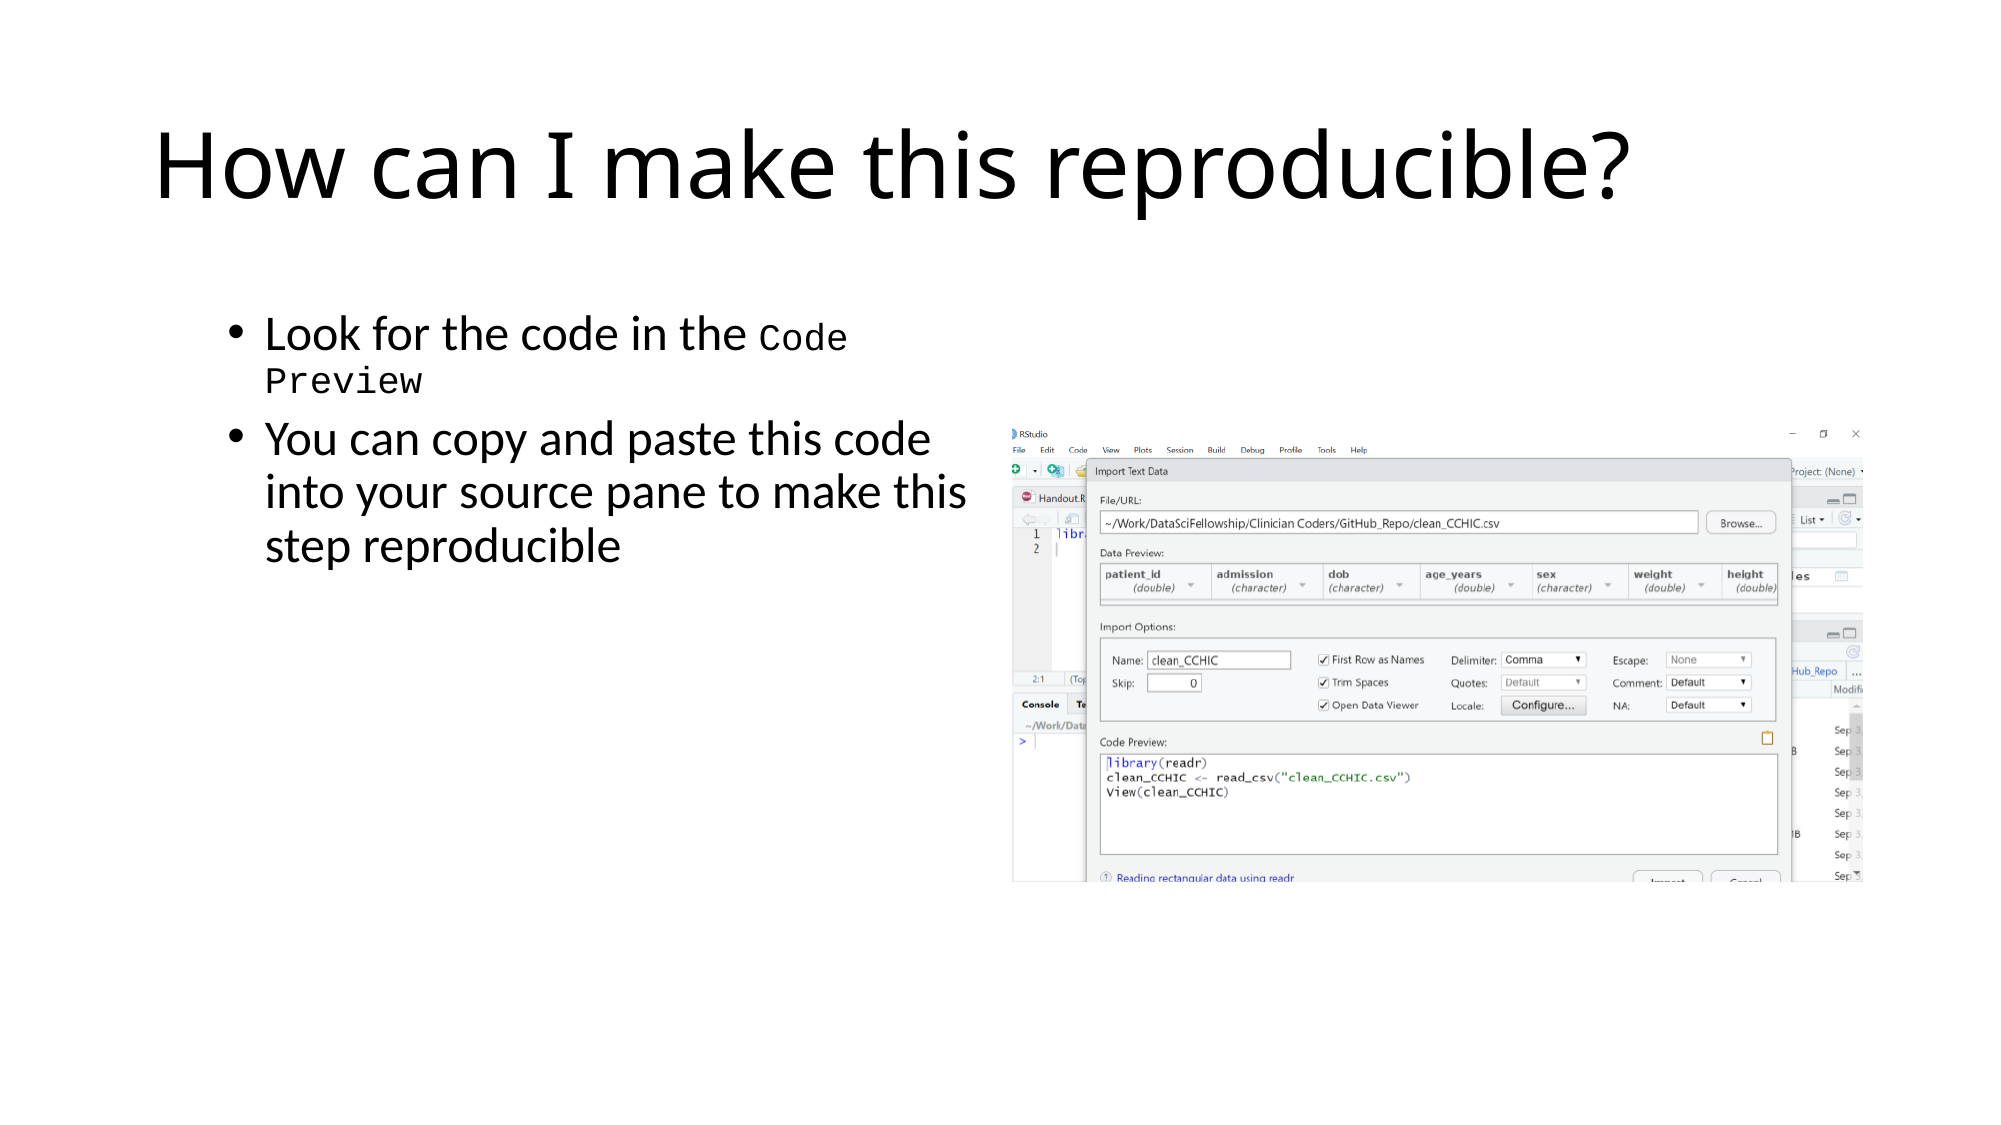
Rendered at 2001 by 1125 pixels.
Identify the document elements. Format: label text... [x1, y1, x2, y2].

picture [1012, 427, 1863, 882]
title How can I make this reproducible? [137, 59, 1863, 278]
list Look for the code in the Code Preview You can copy and paste this code into your source pane to make this step reproducible [137, 299, 988, 1014]
